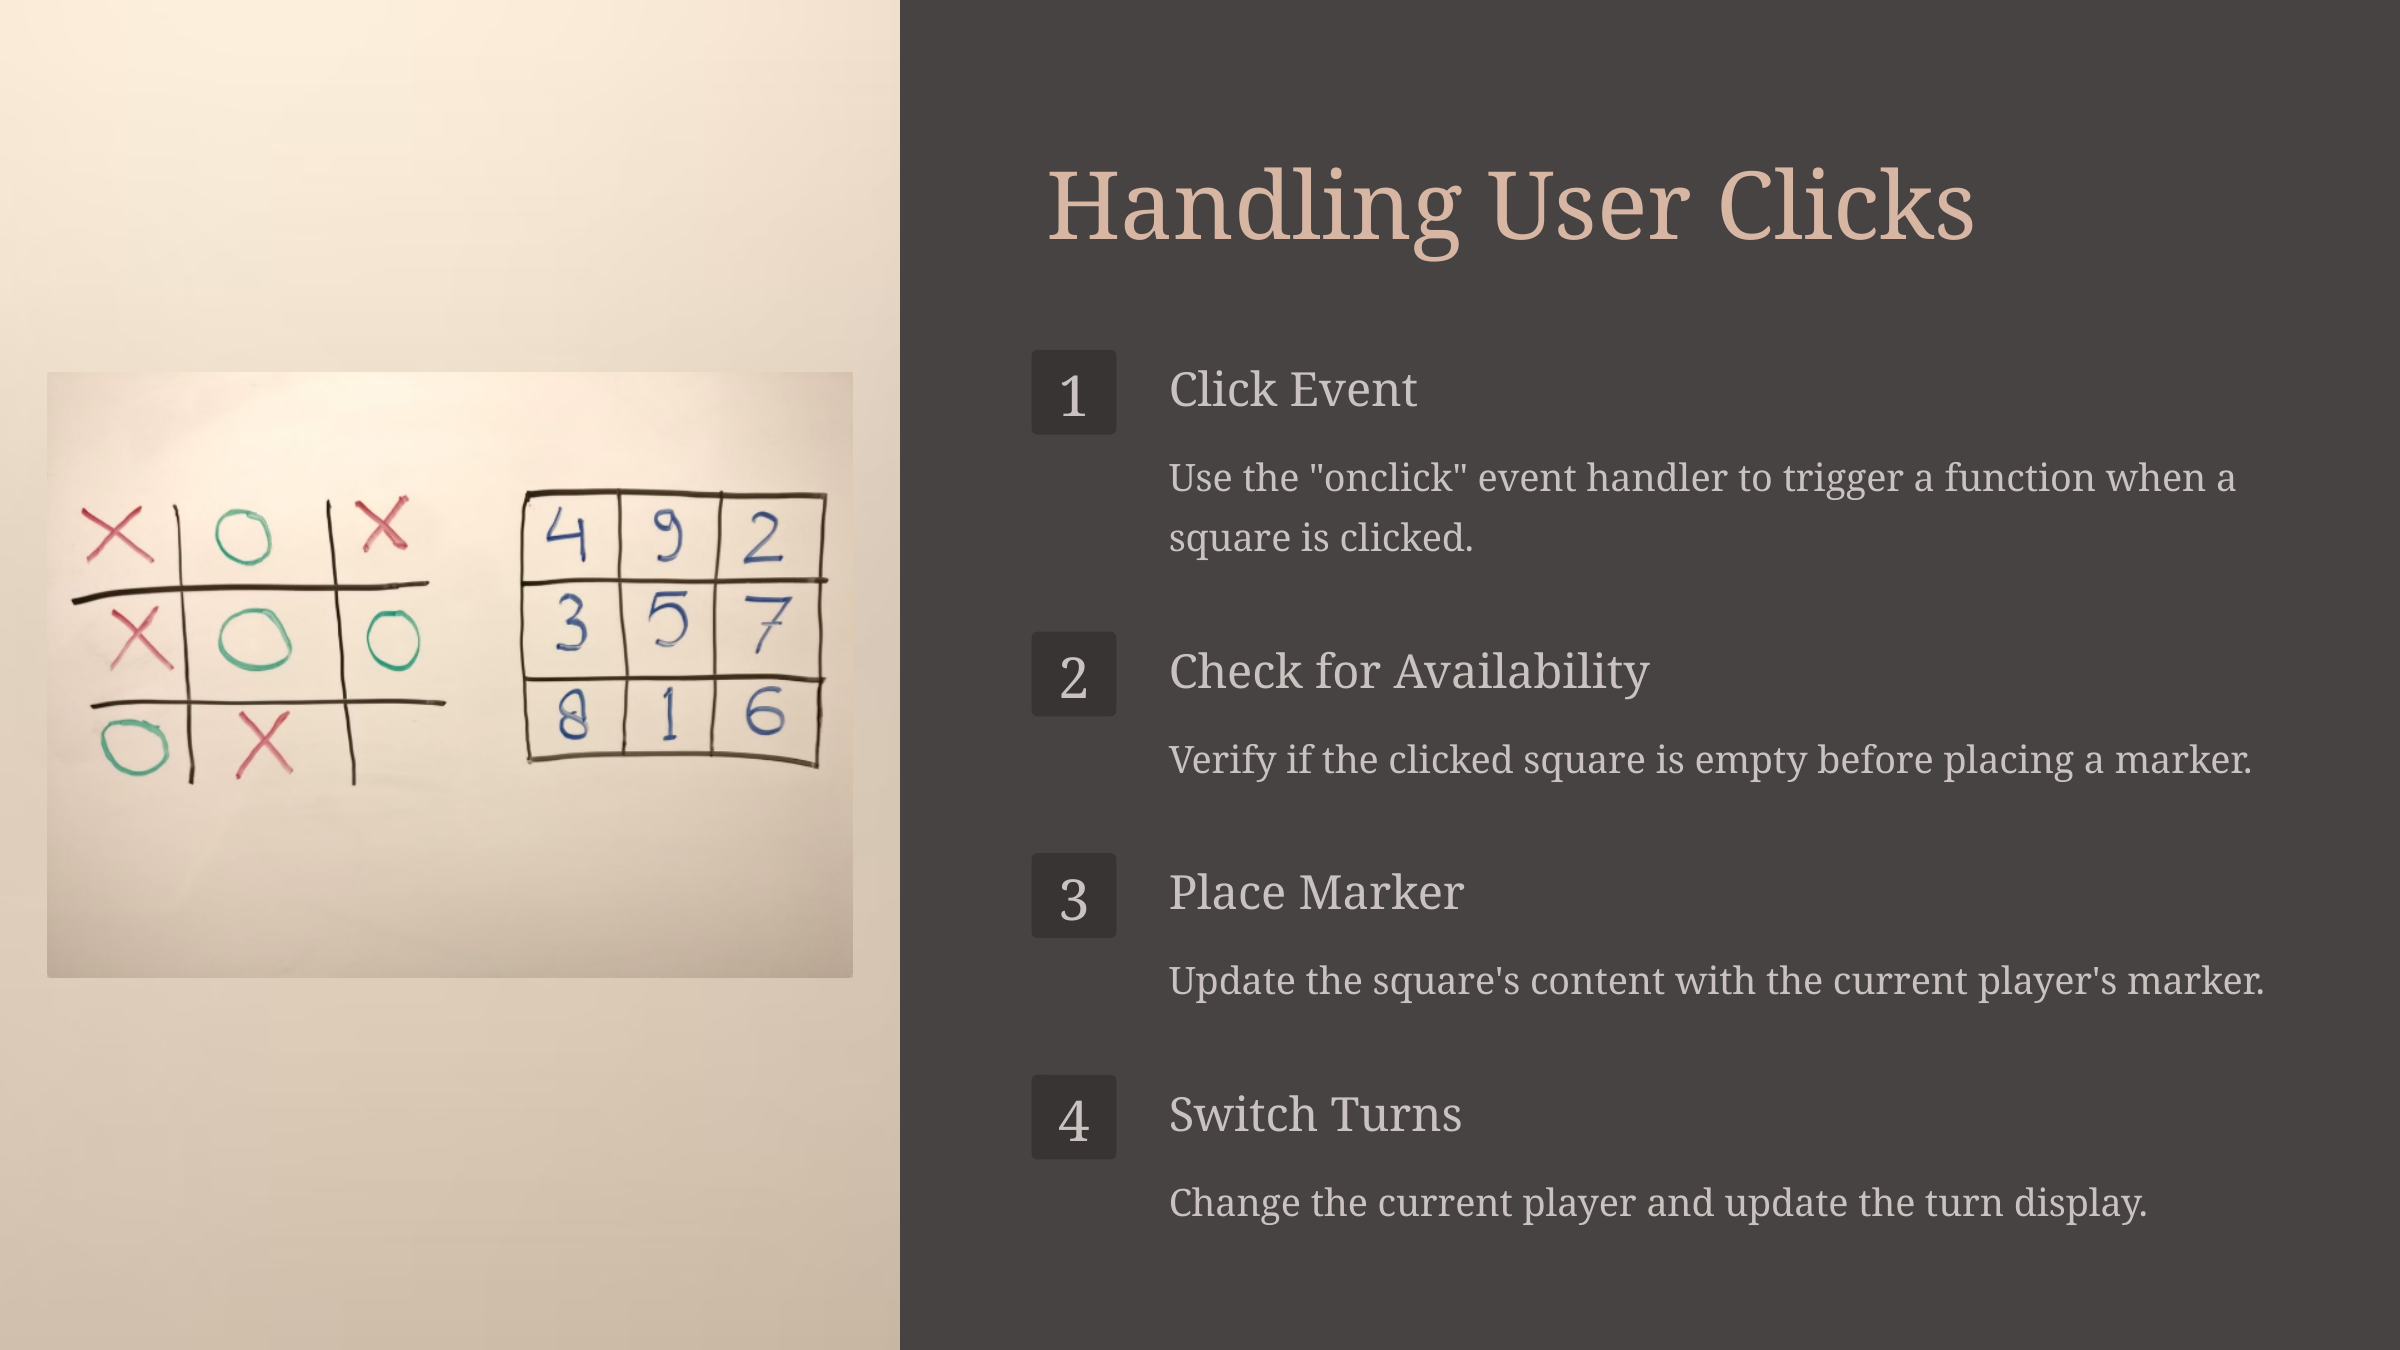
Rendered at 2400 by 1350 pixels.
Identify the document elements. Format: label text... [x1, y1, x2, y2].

text_box 2 [1058, 645, 1090, 703]
text_box 1 [1061, 363, 1087, 421]
text_box 4 [1058, 1088, 1090, 1146]
picture [0, 0, 900, 1350]
text_box Change the current player and update the turn display. [1154, 1156, 2269, 1217]
text_box Check for Availability [1154, 631, 1625, 691]
text_box [1031, 631, 1117, 717]
text_box Switch Turns [1154, 1074, 1625, 1134]
text_box [1031, 349, 1117, 435]
text_box [900, 0, 2400, 1350]
text_box [1031, 1074, 1117, 1160]
text_box Handling User Clicks [1031, 133, 1973, 252]
text_box Click Event [1154, 349, 1625, 409]
text_box 3 [1058, 867, 1090, 924]
text_box Verify if the clicked square is empty before placing a marker. [1154, 713, 2269, 774]
text_box Update the square's content with the current player's marker. [1154, 934, 2269, 995]
text_box [1031, 853, 1117, 938]
text_box Use the "onclick" event handler to trigger a function when a square is clicked. [1154, 431, 2269, 552]
text_box Place Marker [1154, 853, 1625, 912]
